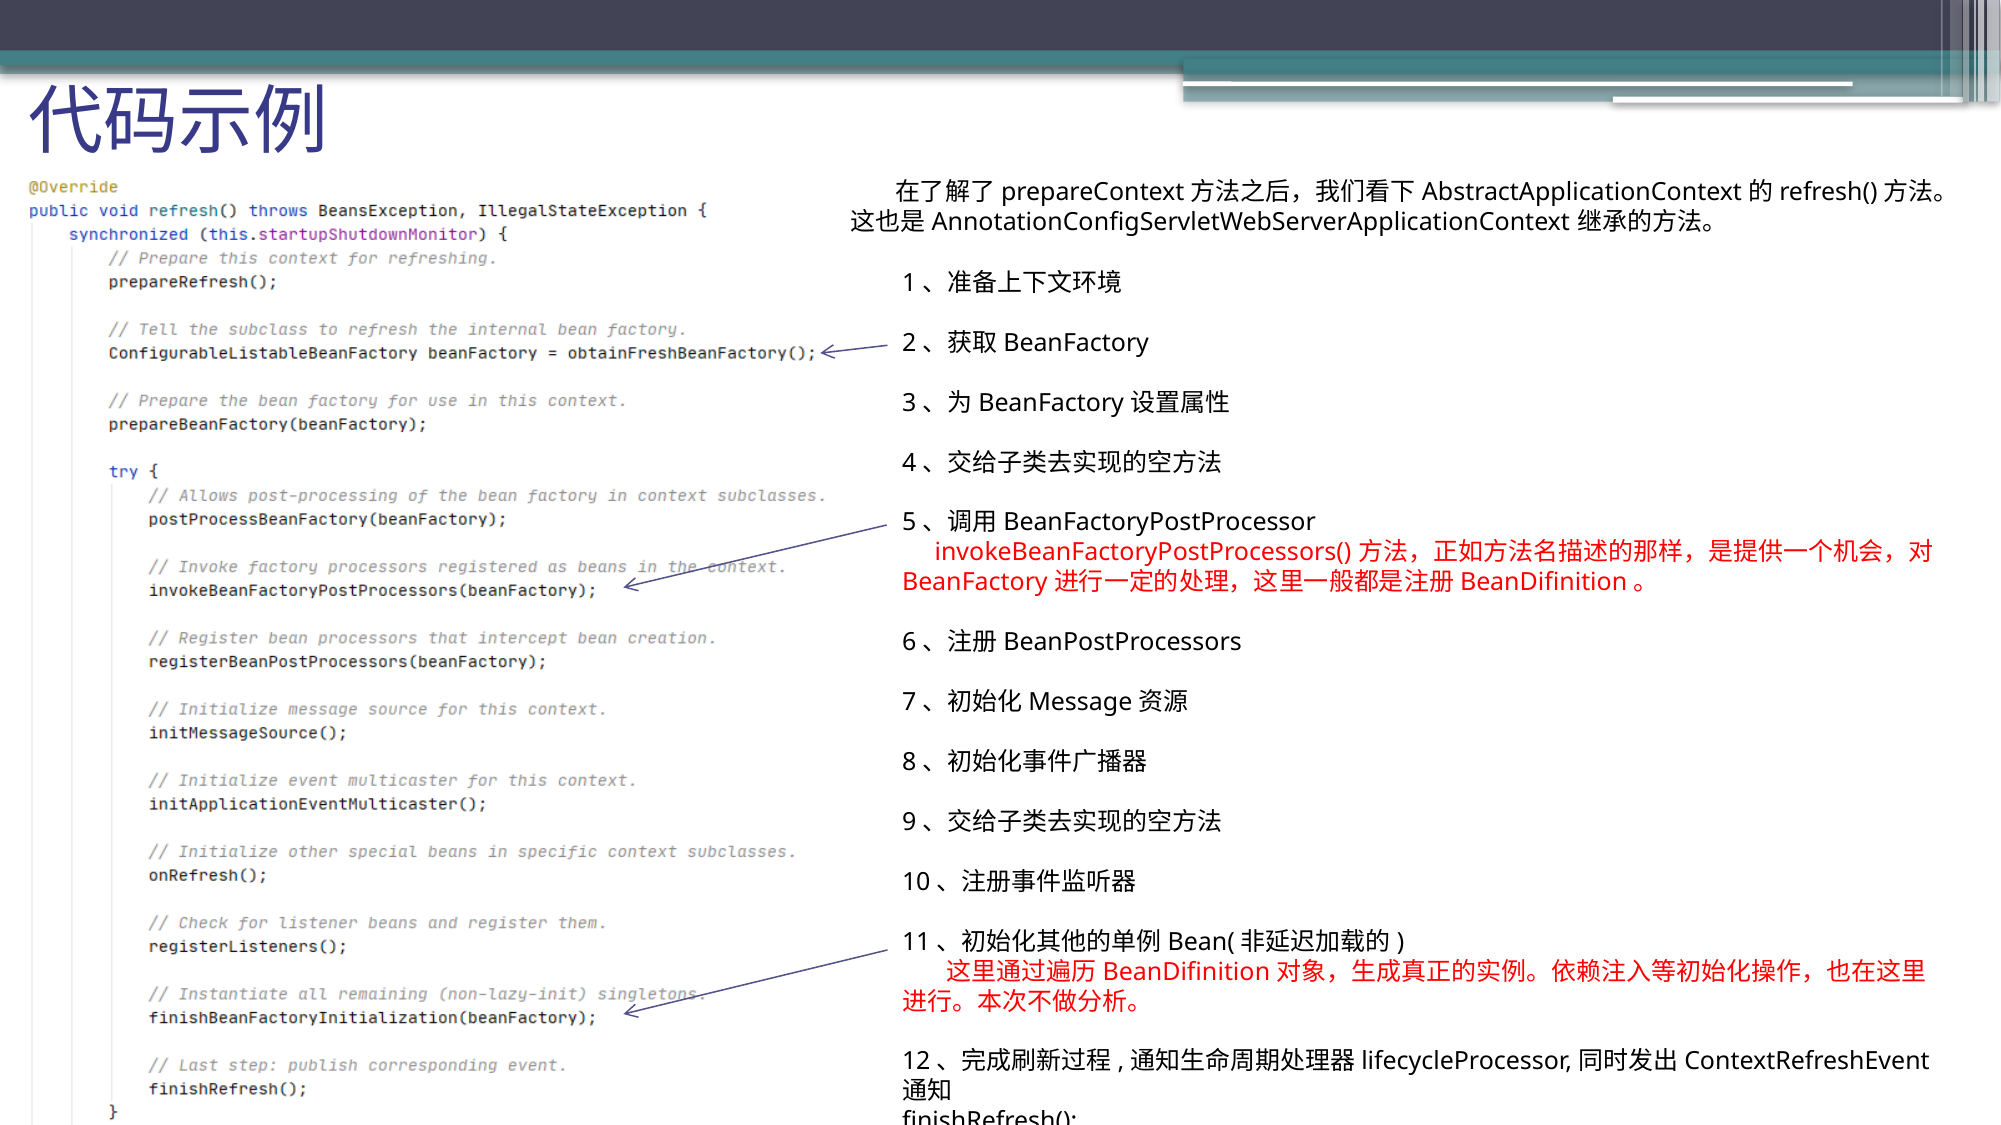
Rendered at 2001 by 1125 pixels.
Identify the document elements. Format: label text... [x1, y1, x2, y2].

text_box 在了解了prepareContext方法之后，我们看下AbstractApplicationContext的refresh()方法。这也是AnnotationConfigServletWebServerApplicationContext继承的方法。 [835, 167, 1985, 243]
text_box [820, 344, 888, 354]
text_box 代码示例 [13, 65, 468, 169]
text_box 1、准备上下文环境 2、获取BeanFactory 3、为BeanFactory设置属性 4、交给子类去实现的空方法 5、调用BeanFactoryPostProcessor invokeBeanFactoryPostProcessors()方法，正如方法名描述的那样，是提供一个机会，对BeanFactory进行一定的处理，这里一般都是注册BeanDifinition。 6、注册BeanPostProcessors 7、初始化Message资源 8、初始化事件广播器 9、交给子类去实现的空方法 10、注册事件监听器 11、初始化其他的单例Bean(非延迟加载的) 这里通过遍历BeanDifinition对象，生成真正的实例。依赖注入等初始化操作，也在这里进行。本次不做分析。 12、完成刷新过程,通知生命周期处理器lifecycleProcessor,同时发出ContextRefreshEvent通知 finishRefresh(); [1025, 258, 1966, 1125]
picture [13, 171, 1019, 1125]
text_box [623, 949, 888, 1015]
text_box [623, 524, 887, 588]
